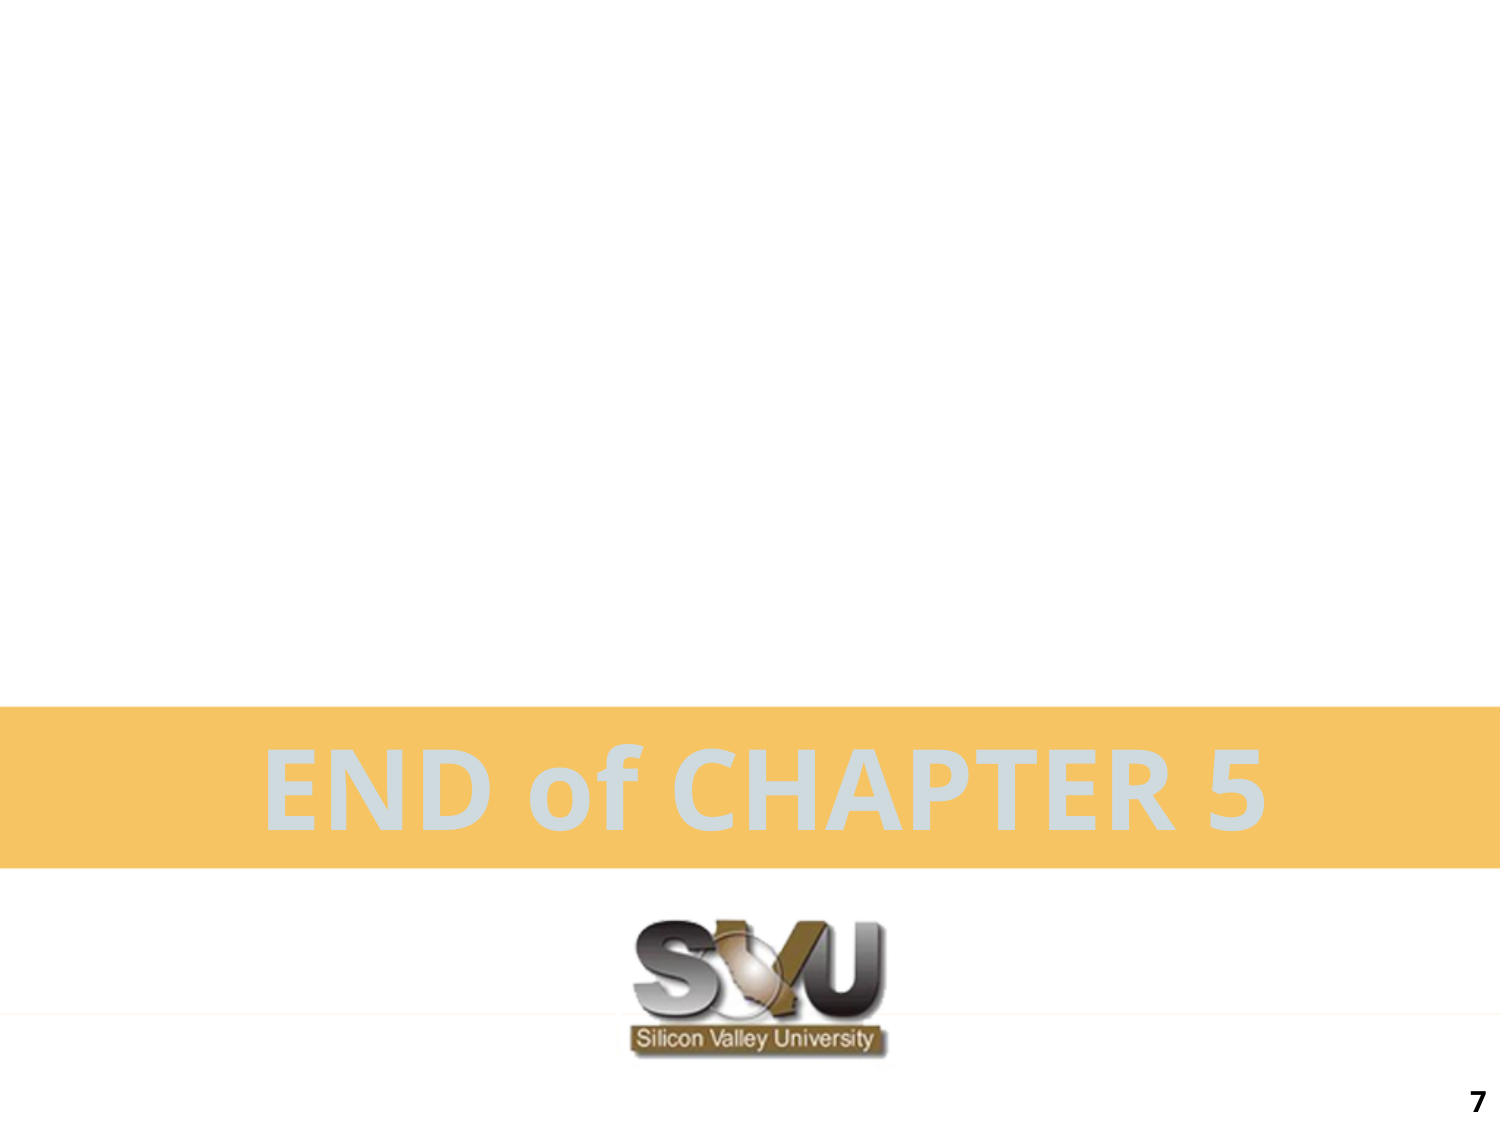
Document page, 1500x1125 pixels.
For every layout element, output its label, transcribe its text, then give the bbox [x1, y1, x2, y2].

picture [0, 0, 1500, 1125]
slide_number 7 [1417, 1073, 1500, 1125]
text_box END of CHAPTER 5 [243, 710, 1286, 861]
